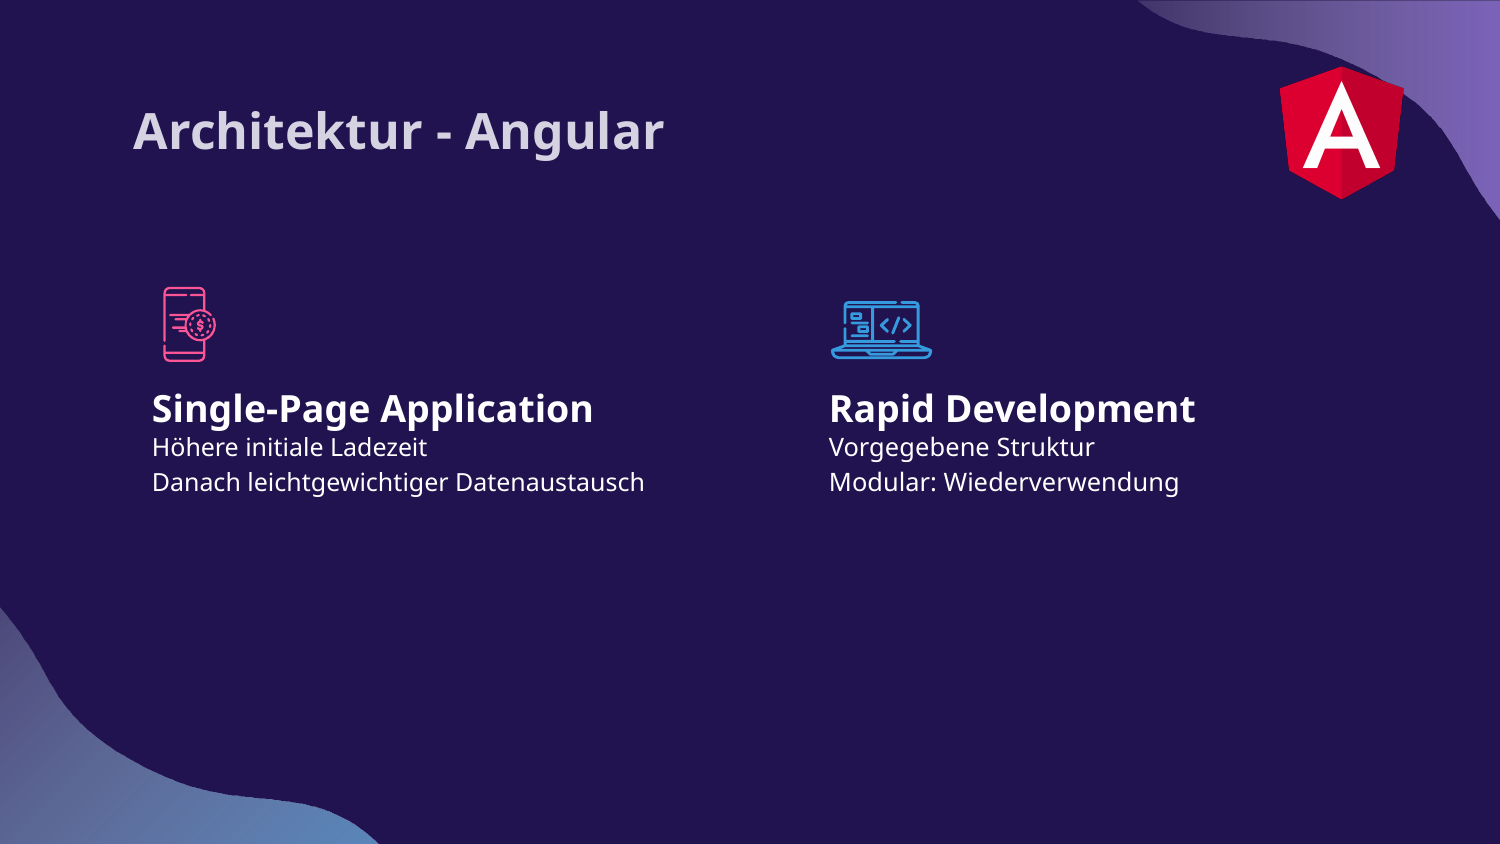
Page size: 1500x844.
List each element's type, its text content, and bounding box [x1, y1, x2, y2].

subtitle Vorgegebene Struktur Modular: Wiederverwendung [813, 411, 1268, 513]
title Architektur - Angular [118, 88, 1252, 171]
subtitle Höhere initiale Ladezeit Danach leichtgewichtiger Datenaustausch [136, 411, 724, 513]
picture [1258, 46, 1425, 213]
subtitle Single-Page Application [136, 363, 650, 411]
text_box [830, 300, 933, 360]
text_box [163, 286, 217, 363]
subtitle Rapid Development [813, 363, 1286, 419]
